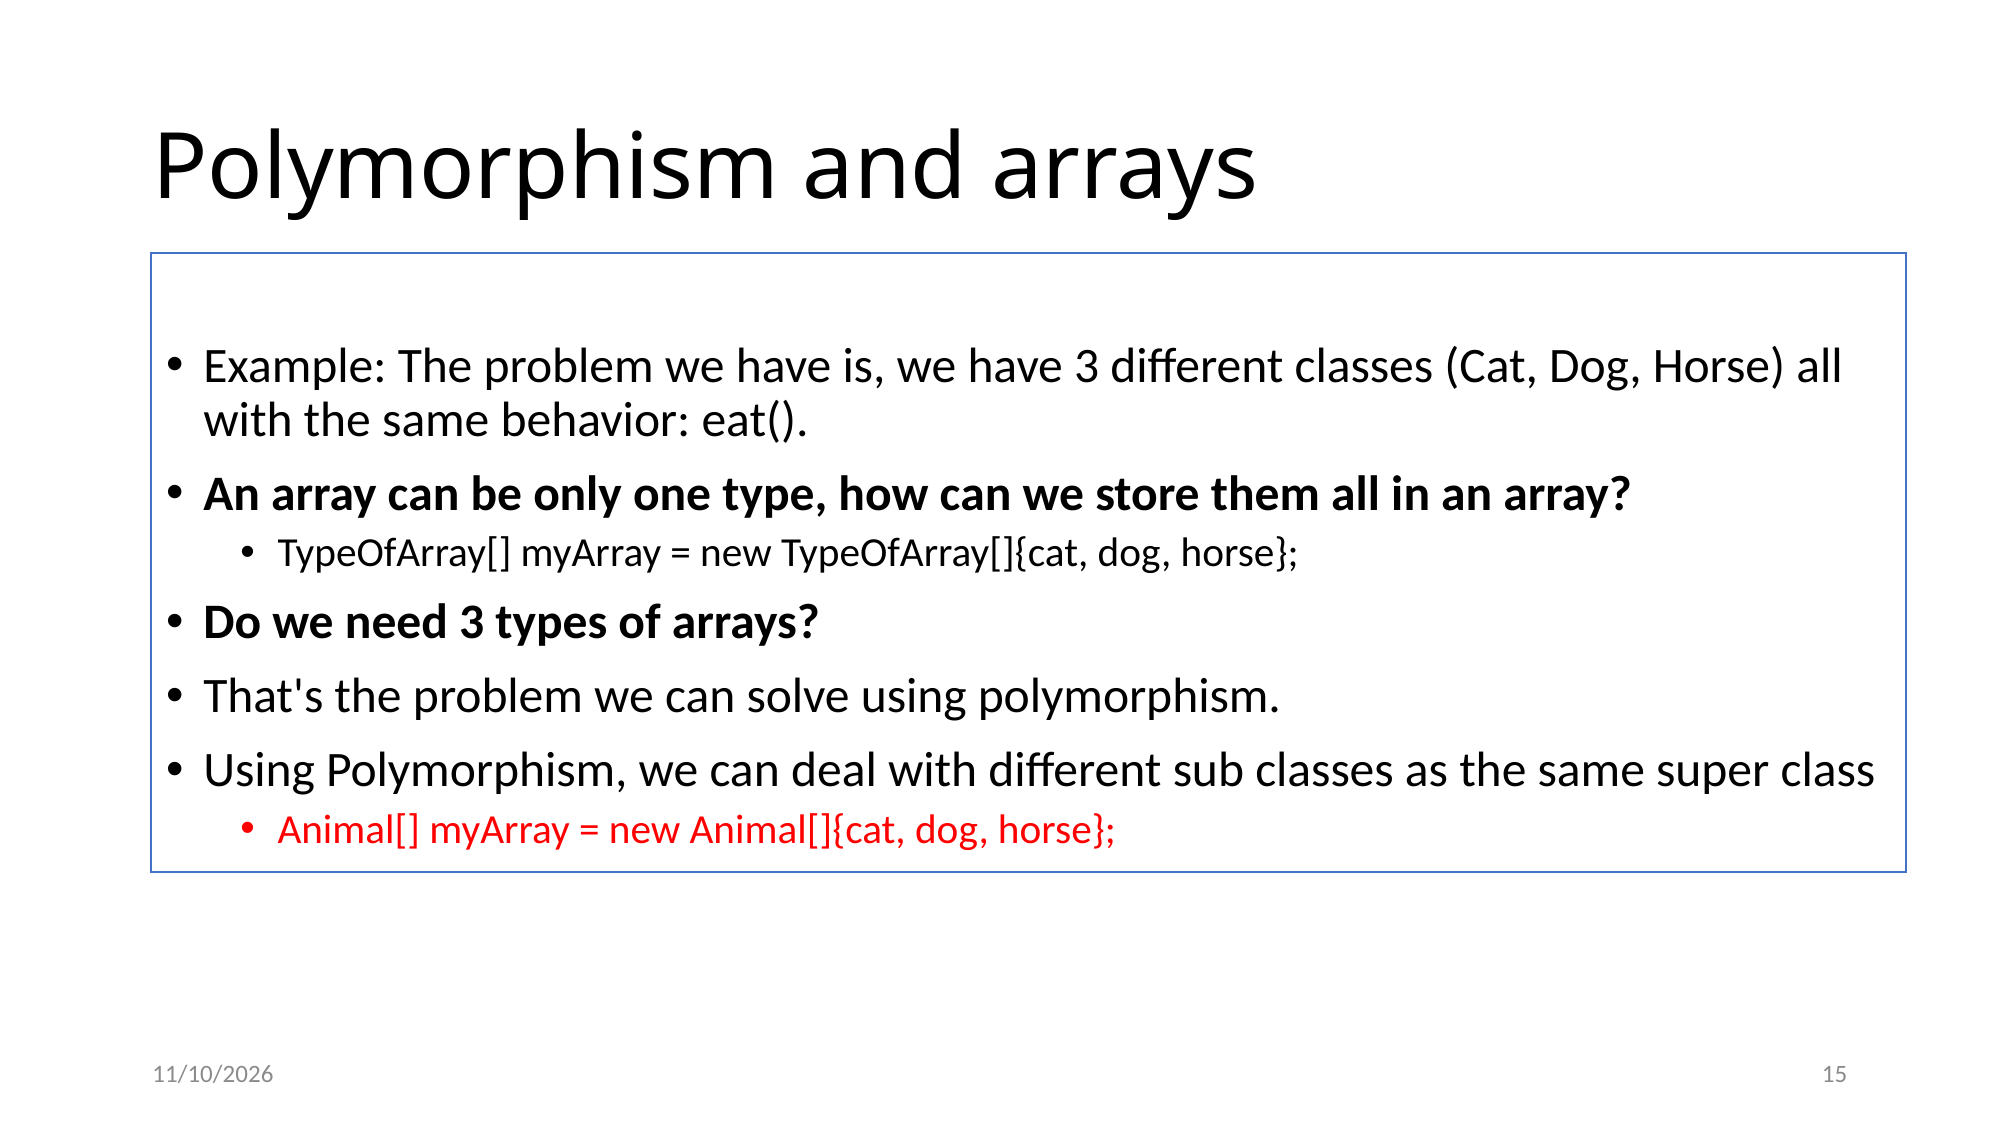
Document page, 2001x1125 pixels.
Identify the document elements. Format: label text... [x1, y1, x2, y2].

title Polymorphism and arrays [137, 59, 1863, 278]
list Example: The problem we have is, we have 3 different classes (Cat, Dog, Horse) all with the same behavior: eat(). An array can be only one type, how can we store them all in an array? TypeOfArray[] myArray = new TypeOfArray[]{cat, dog, horse}; Do we need 3 types of arrays? That's the problem we can solve using polymorphism. Using Polymorphism, we can deal with different sub classes as the same super class Animal[] myArray = new Animal[]{cat, dog, horse}; [150, 252, 1907, 873]
slide_number 15 [1412, 1042, 1863, 1103]
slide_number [137, 1042, 588, 1103]
